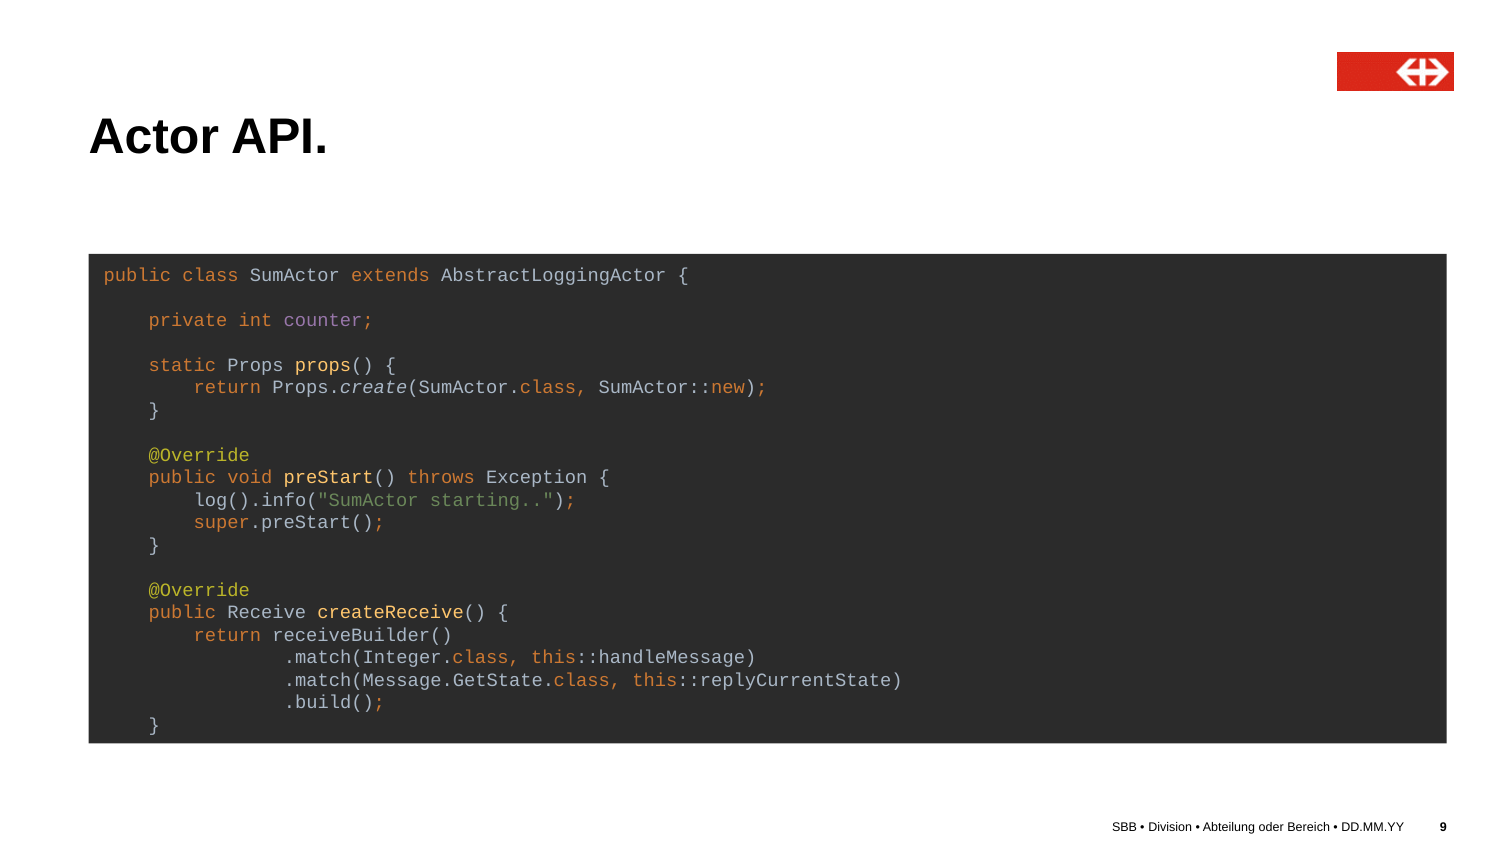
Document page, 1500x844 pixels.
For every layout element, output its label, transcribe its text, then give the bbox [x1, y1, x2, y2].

list public class SumActor extends AbstractLoggingActor { private int counter; static Props props() { return Props.create(SumActor.class, SumActor::new); } @Override public void preStart() throws Exception { log().info("SumActor starting.."); super.preStart(); } @Override public Receive createReceive() { return receiveBuilder() .match(Integer.class, this::handleMessage) .match(Message.GetState.class, this::replyCurrentState) .build(); } [88, 253, 1447, 744]
title Actor API. [88, 102, 1447, 164]
footer SBB • Division • Abteilung oder Bereich • DD.MM.YY [88, 811, 1404, 844]
picture [1337, 52, 1454, 91]
slide_number 9 [1407, 811, 1447, 844]
